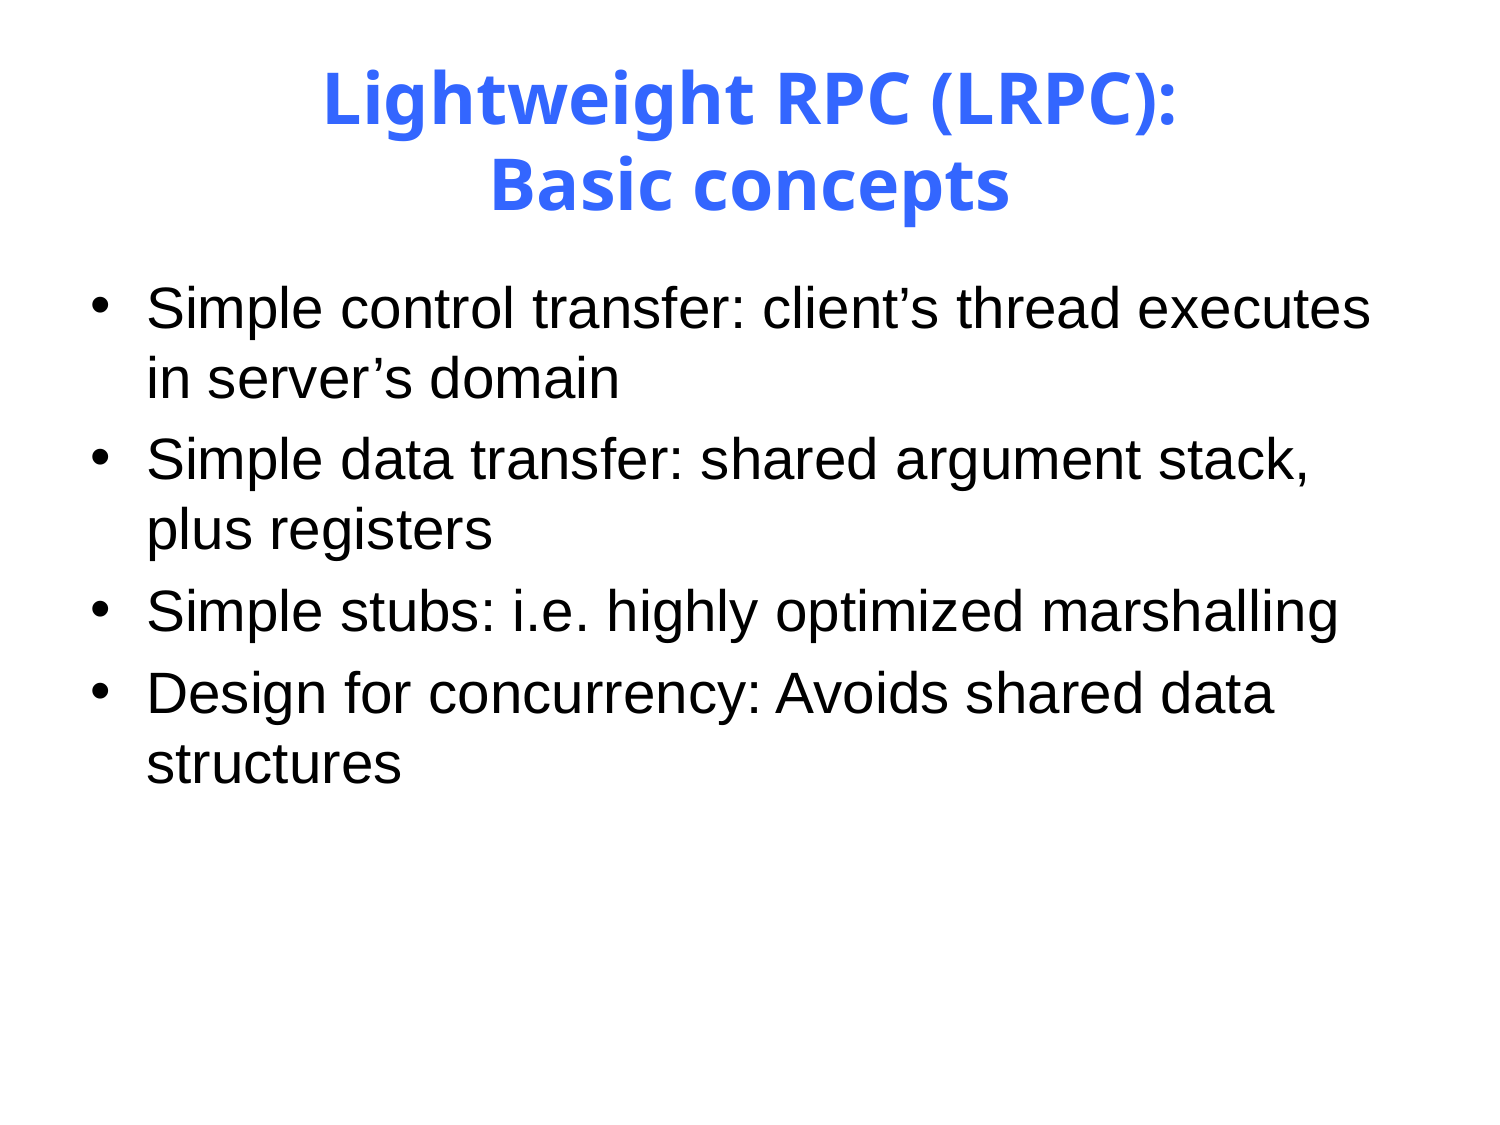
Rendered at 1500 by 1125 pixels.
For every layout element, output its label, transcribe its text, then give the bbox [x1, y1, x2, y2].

list Simple control transfer: client’s thread executes in server’s domain Simple data transfer: shared argument stack, plus registers Simple stubs: i.e. highly optimized marshalling Design for concurrency: Avoids shared data structures [75, 262, 1425, 1005]
title Lightweight RPC (LRPC): Basic concepts [75, 45, 1425, 233]
